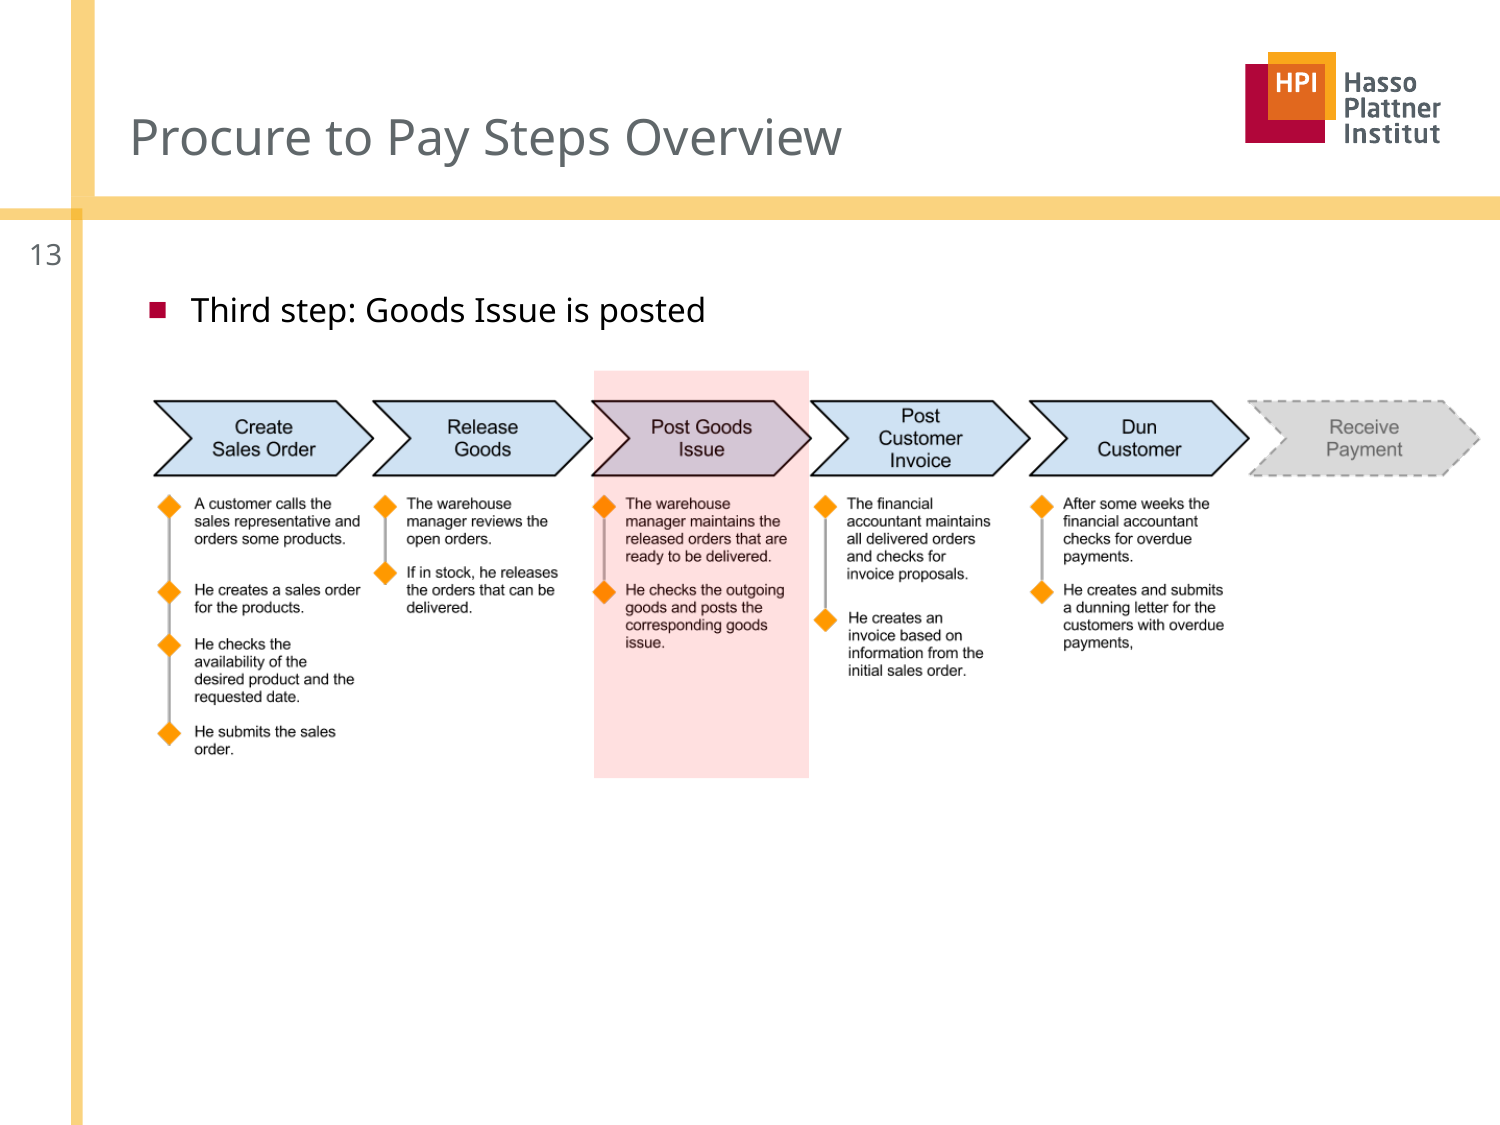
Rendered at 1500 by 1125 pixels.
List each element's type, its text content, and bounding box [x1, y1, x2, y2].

slide_number 13 [0, 235, 63, 292]
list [129, 358, 1498, 781]
text_box Third step: Goods Issue is posted [117, 283, 1459, 371]
title Procure to Pay Steps Overview [128, 0, 1154, 166]
